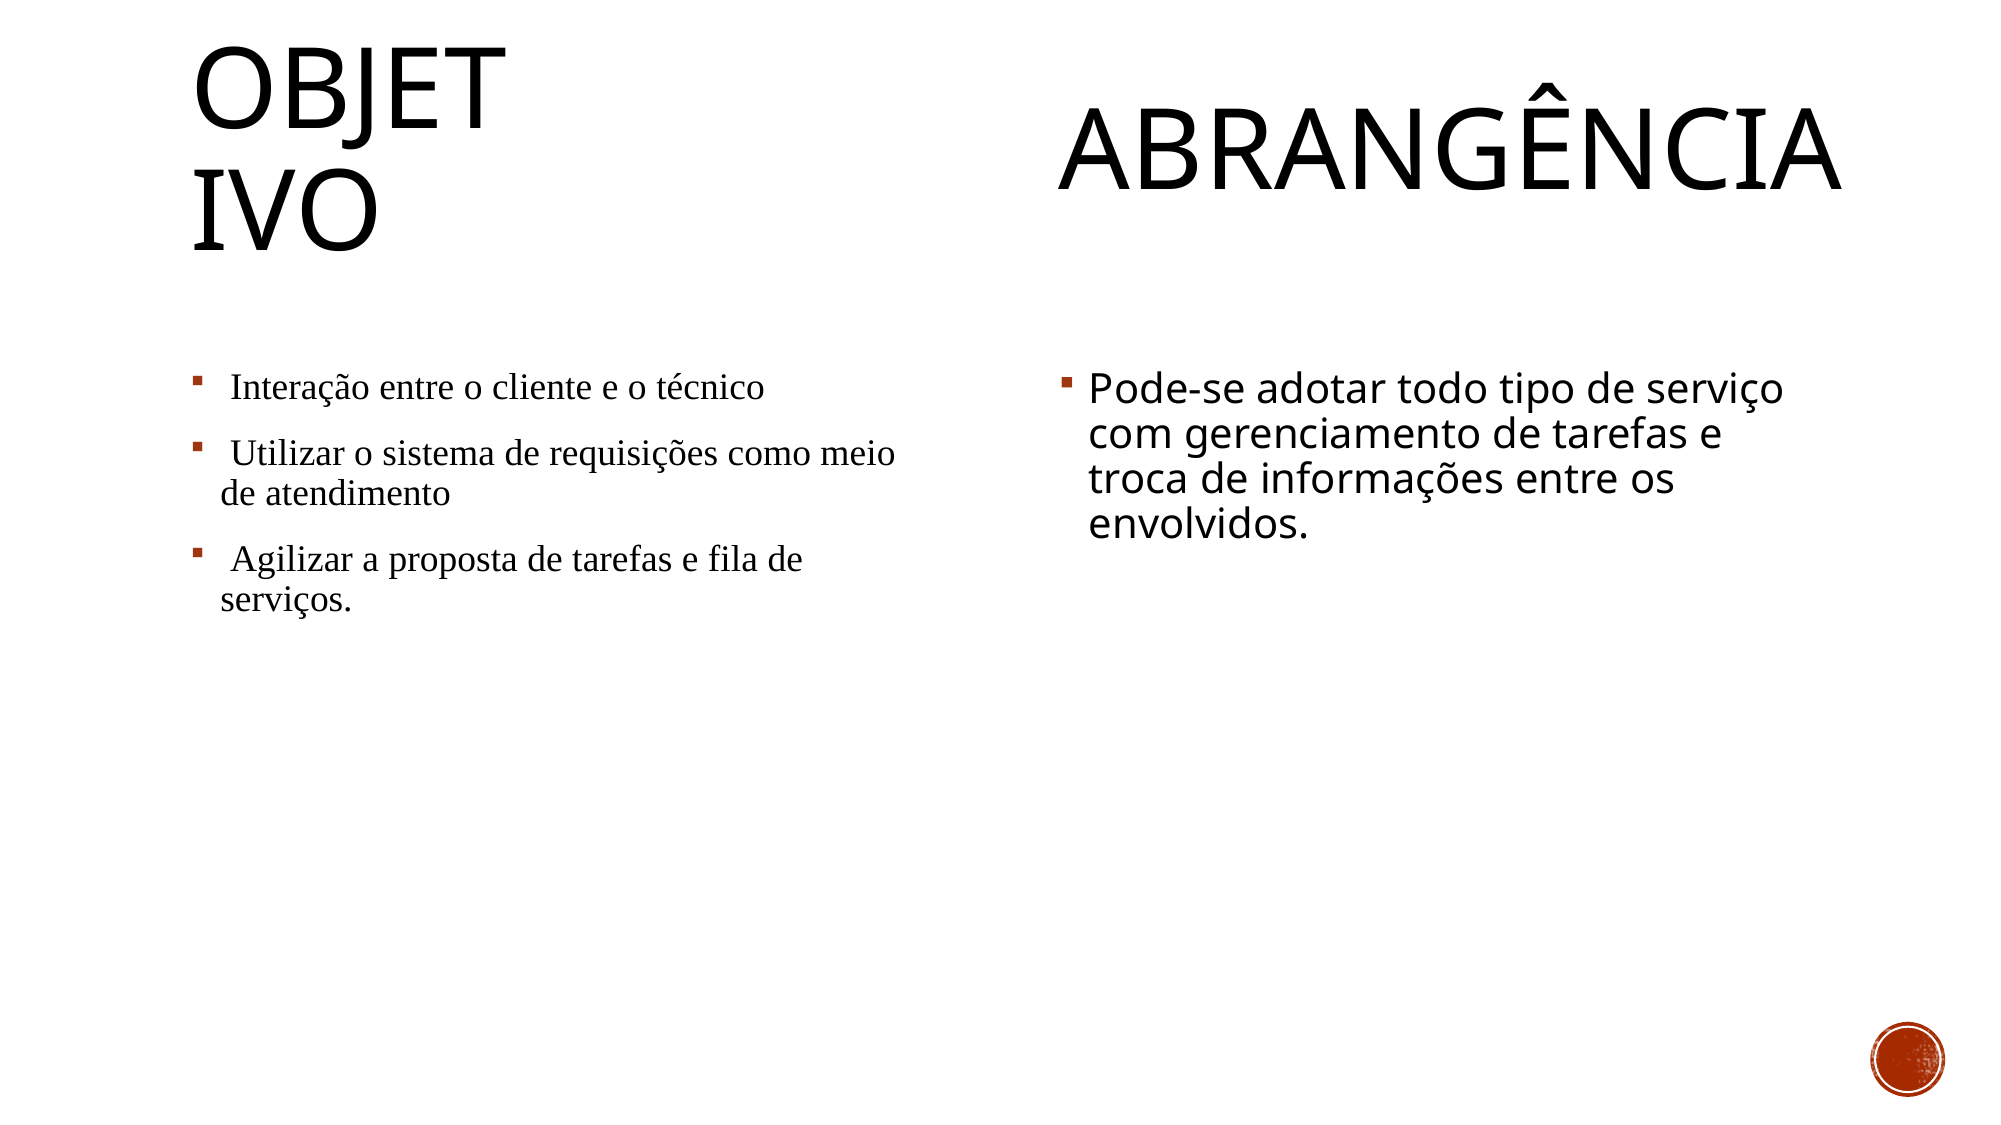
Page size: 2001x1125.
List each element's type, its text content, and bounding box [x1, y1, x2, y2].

title Objetivo [175, 79, 555, 228]
text_box Abrangência [1043, 41, 2000, 265]
list Interação entre o cliente e o técnico Utilizar o sistema de requisições como meio de atendimento Agilizar a proposta de tarefas e fila de serviços. [175, 360, 956, 1013]
list Pode-se adotar todo tipo de serviço com gerenciamento de tarefas e troca de informações entre os envolvidos. [1043, 360, 1824, 1013]
